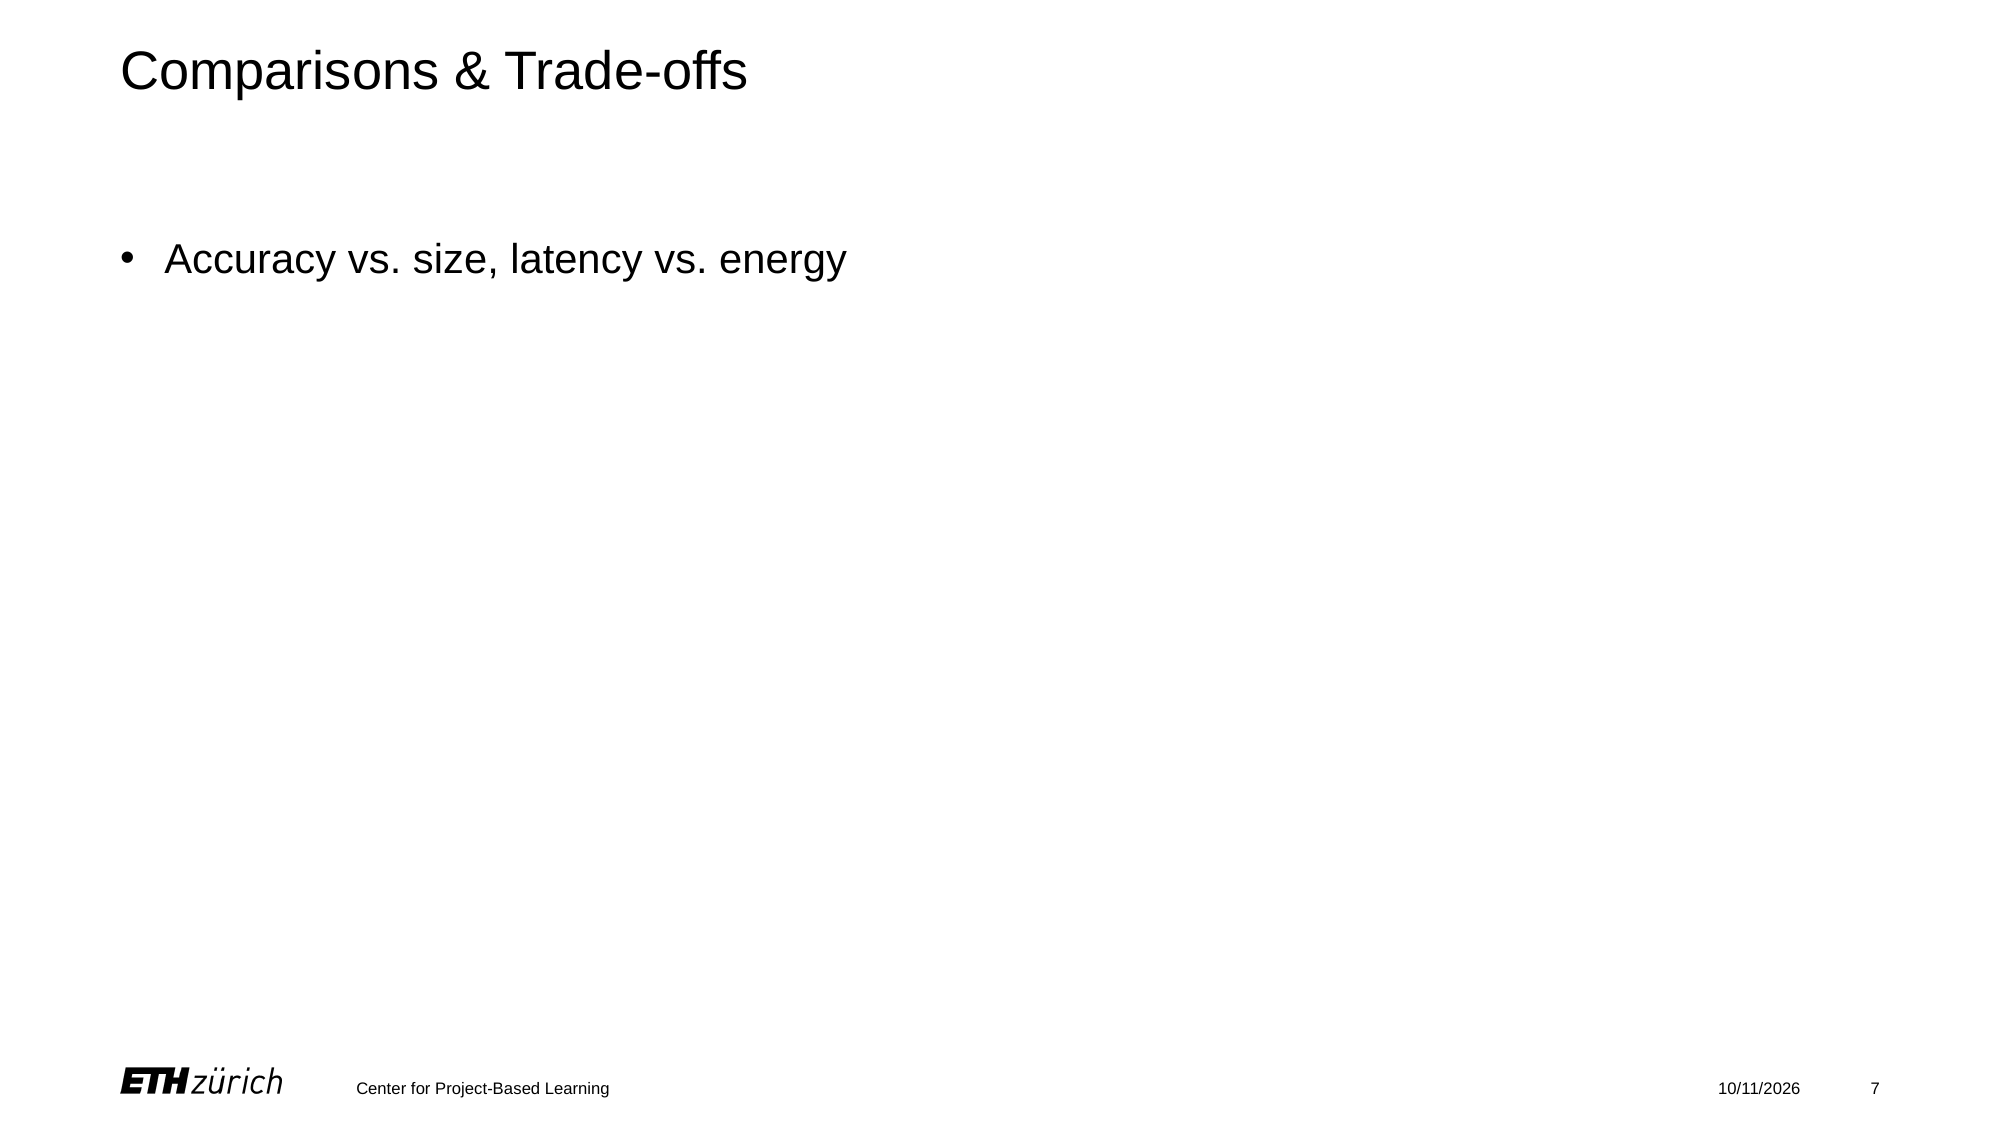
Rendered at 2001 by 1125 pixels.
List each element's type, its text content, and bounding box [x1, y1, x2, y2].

footer Center for Project-Based Learning [356, 1069, 1243, 1106]
list Accuracy vs. size, latency vs. energy [120, 231, 1880, 1000]
title Comparisons & Trade-offs [120, 42, 1880, 191]
slide_number 7 [1827, 1069, 1880, 1106]
picture [120, 1067, 282, 1094]
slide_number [1718, 1069, 1819, 1106]
